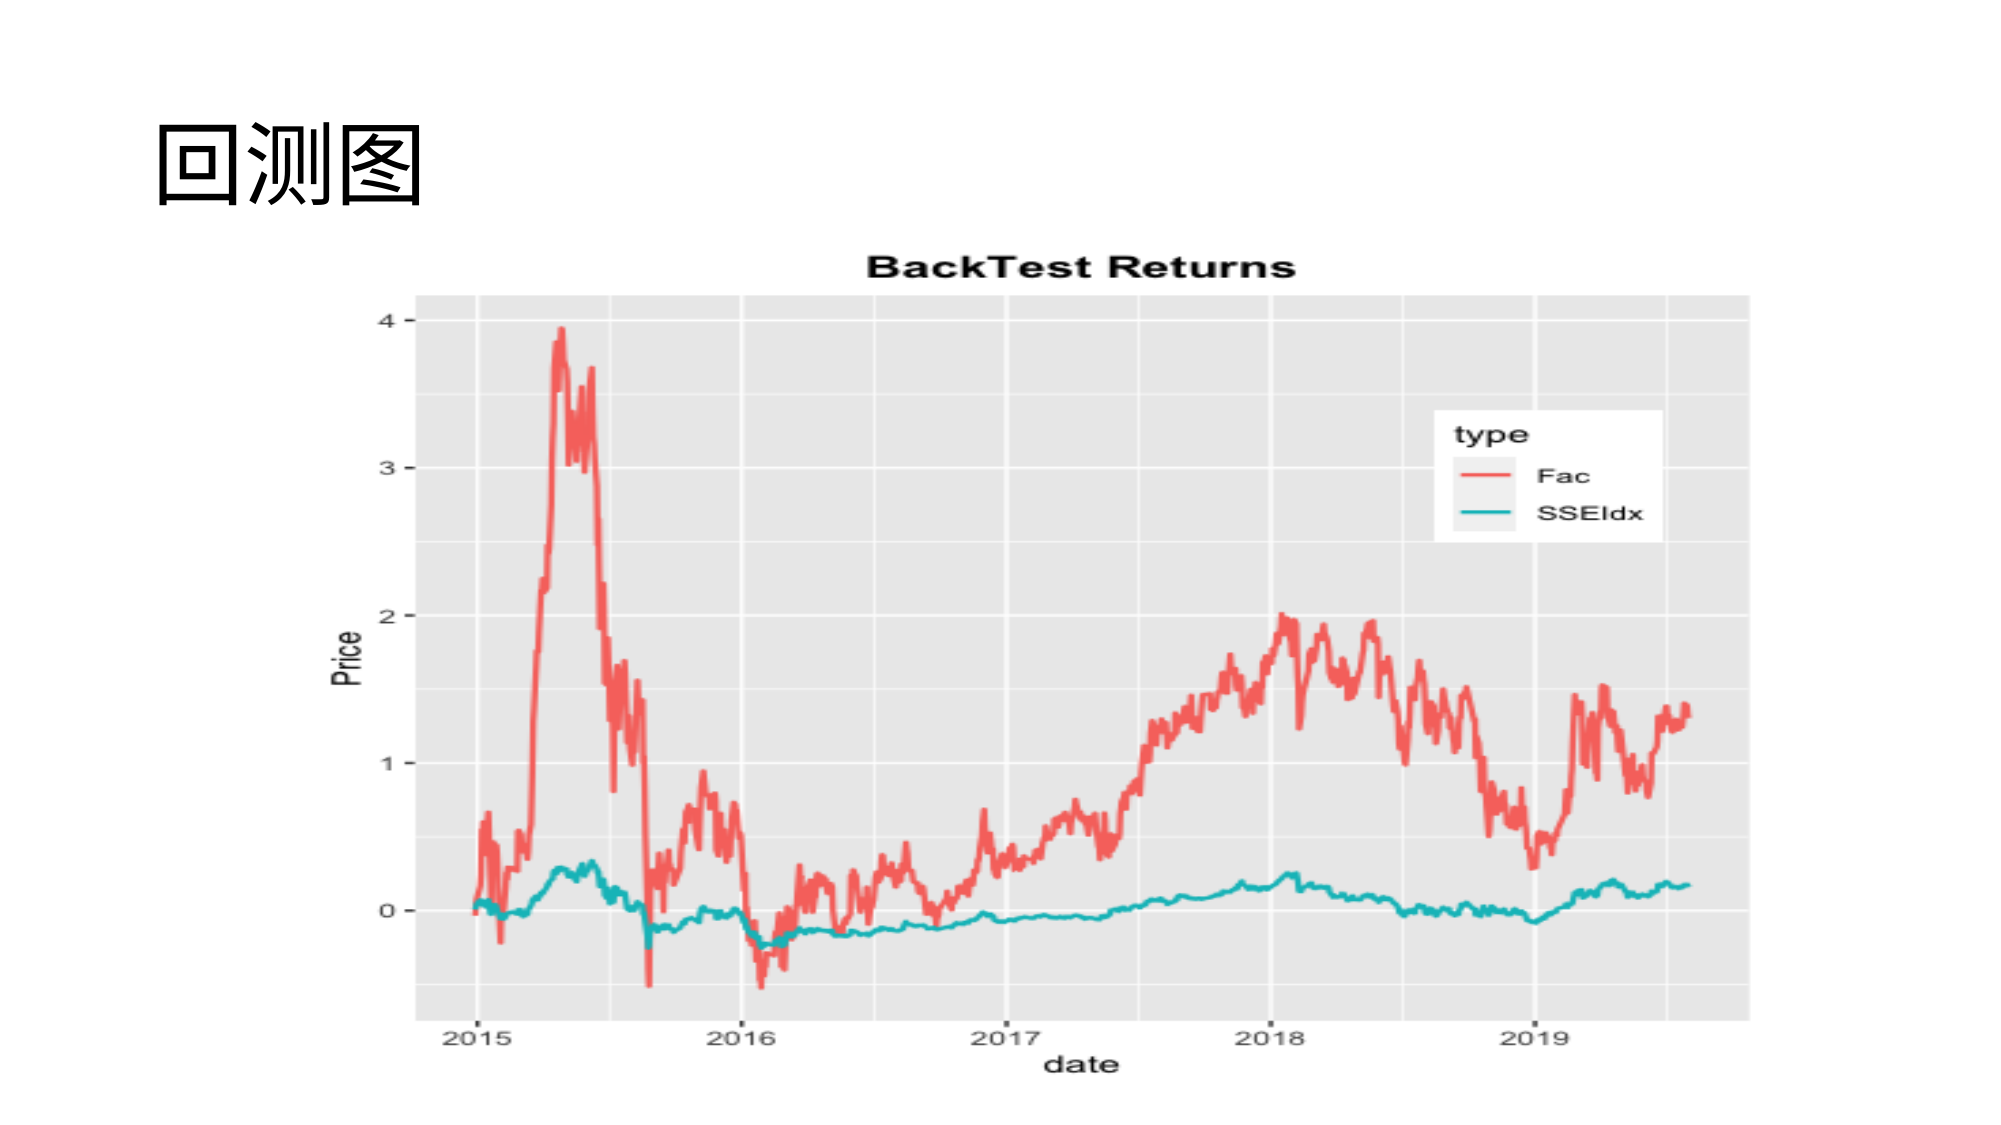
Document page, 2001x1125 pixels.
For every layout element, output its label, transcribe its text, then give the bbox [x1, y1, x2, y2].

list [313, 244, 1770, 1089]
title 回测图 [137, 59, 1863, 278]
